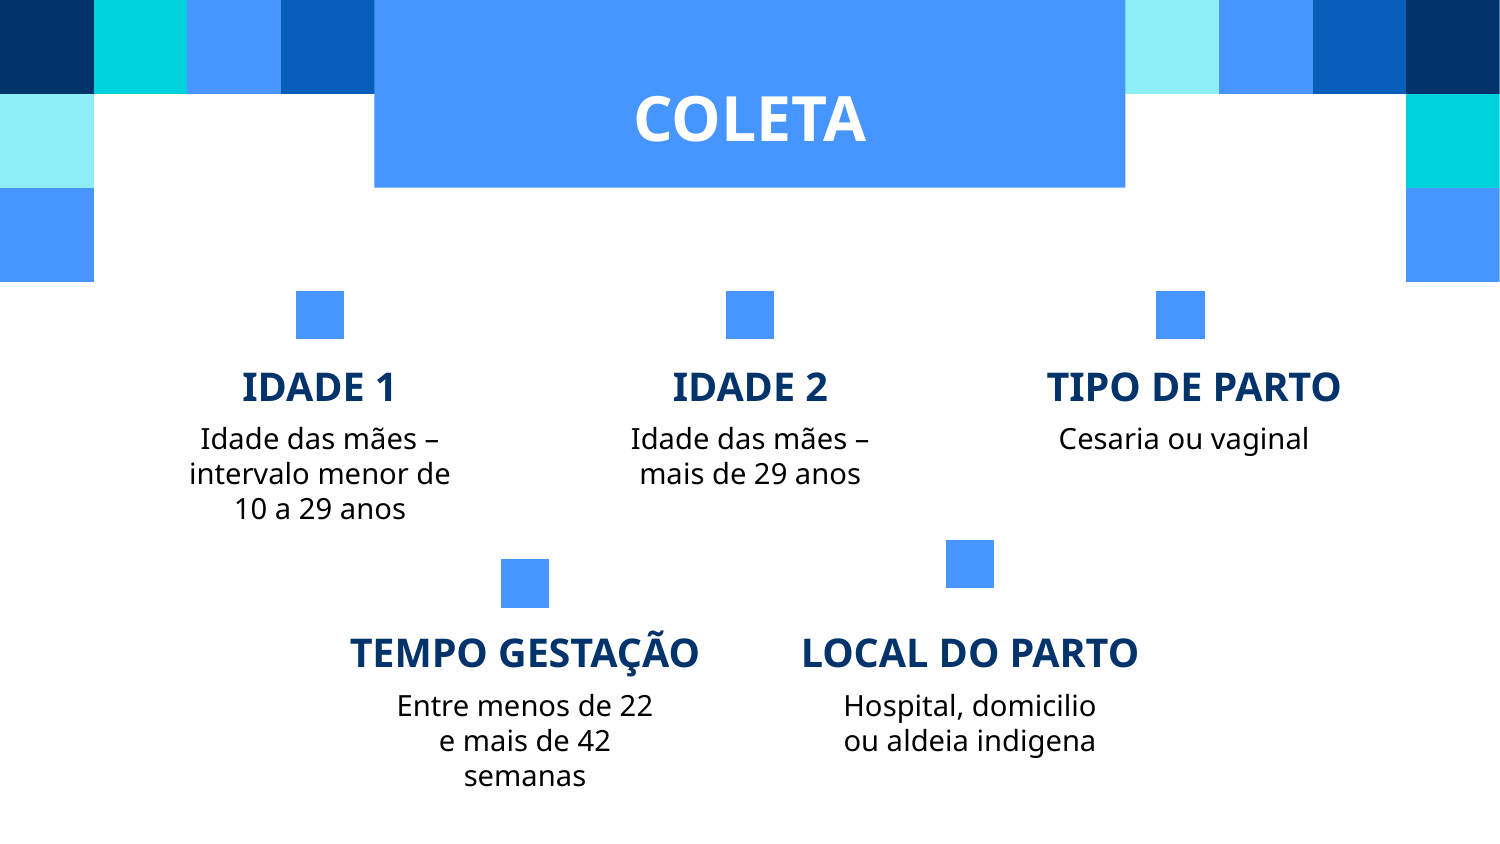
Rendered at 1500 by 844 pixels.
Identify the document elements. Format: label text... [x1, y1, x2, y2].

text_box [726, 291, 775, 340]
subtitle Cesaria ou vaginal [1026, 405, 1335, 504]
title TEMPO GESTAÇÃO [310, 608, 741, 691]
subtitle Idade das mães – intervalo menor de 10 a 29 anos [165, 405, 475, 504]
text_box [945, 539, 995, 589]
title TIPO DE PARTO [1010, 342, 1379, 425]
subtitle Hospital, domicilio ou aldeia indigena [816, 672, 1125, 770]
title IDADE 2 [604, 342, 897, 405]
title COLETA [374, 0, 1126, 188]
title LOCAL DO PARTO [759, 608, 1181, 691]
text_box [1156, 291, 1205, 340]
subtitle Idade das mães – mais de 29 anos [596, 405, 905, 504]
text_box [295, 291, 345, 340]
text_box [500, 559, 550, 608]
title IDADE 1 [174, 342, 467, 405]
subtitle Entre menos de 22 e mais de 42 semanas [370, 672, 680, 770]
